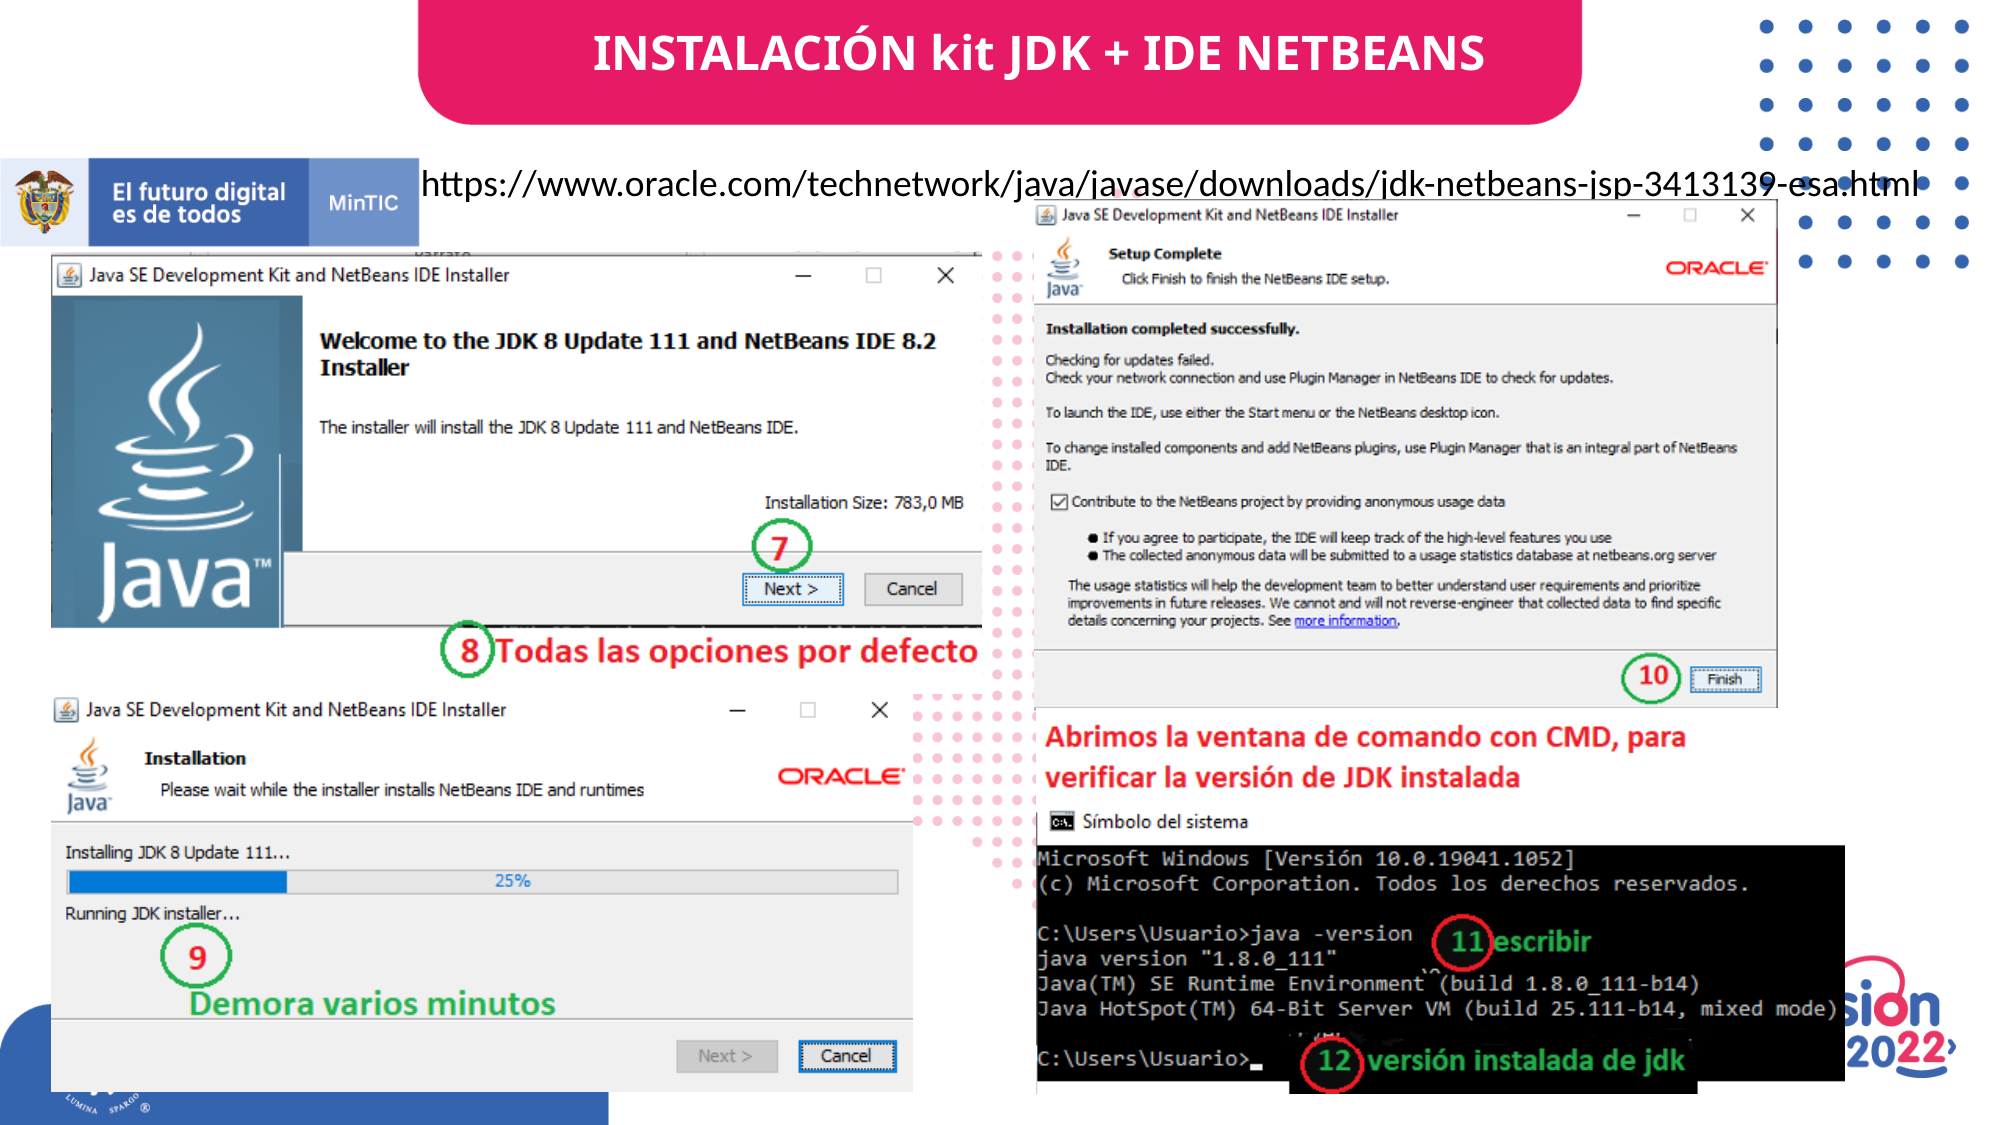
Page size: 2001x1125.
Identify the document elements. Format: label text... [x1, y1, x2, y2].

text_box INSTALACIÓN kit JDK + IDE NETBEANS [566, 0, 1513, 111]
picture [0, 0, 2000, 1125]
text_box https://www.oracle.com/technetwork/java/javase/downloads/jdk-netbeans-jsp-3413139-esa.html [406, 151, 2000, 212]
